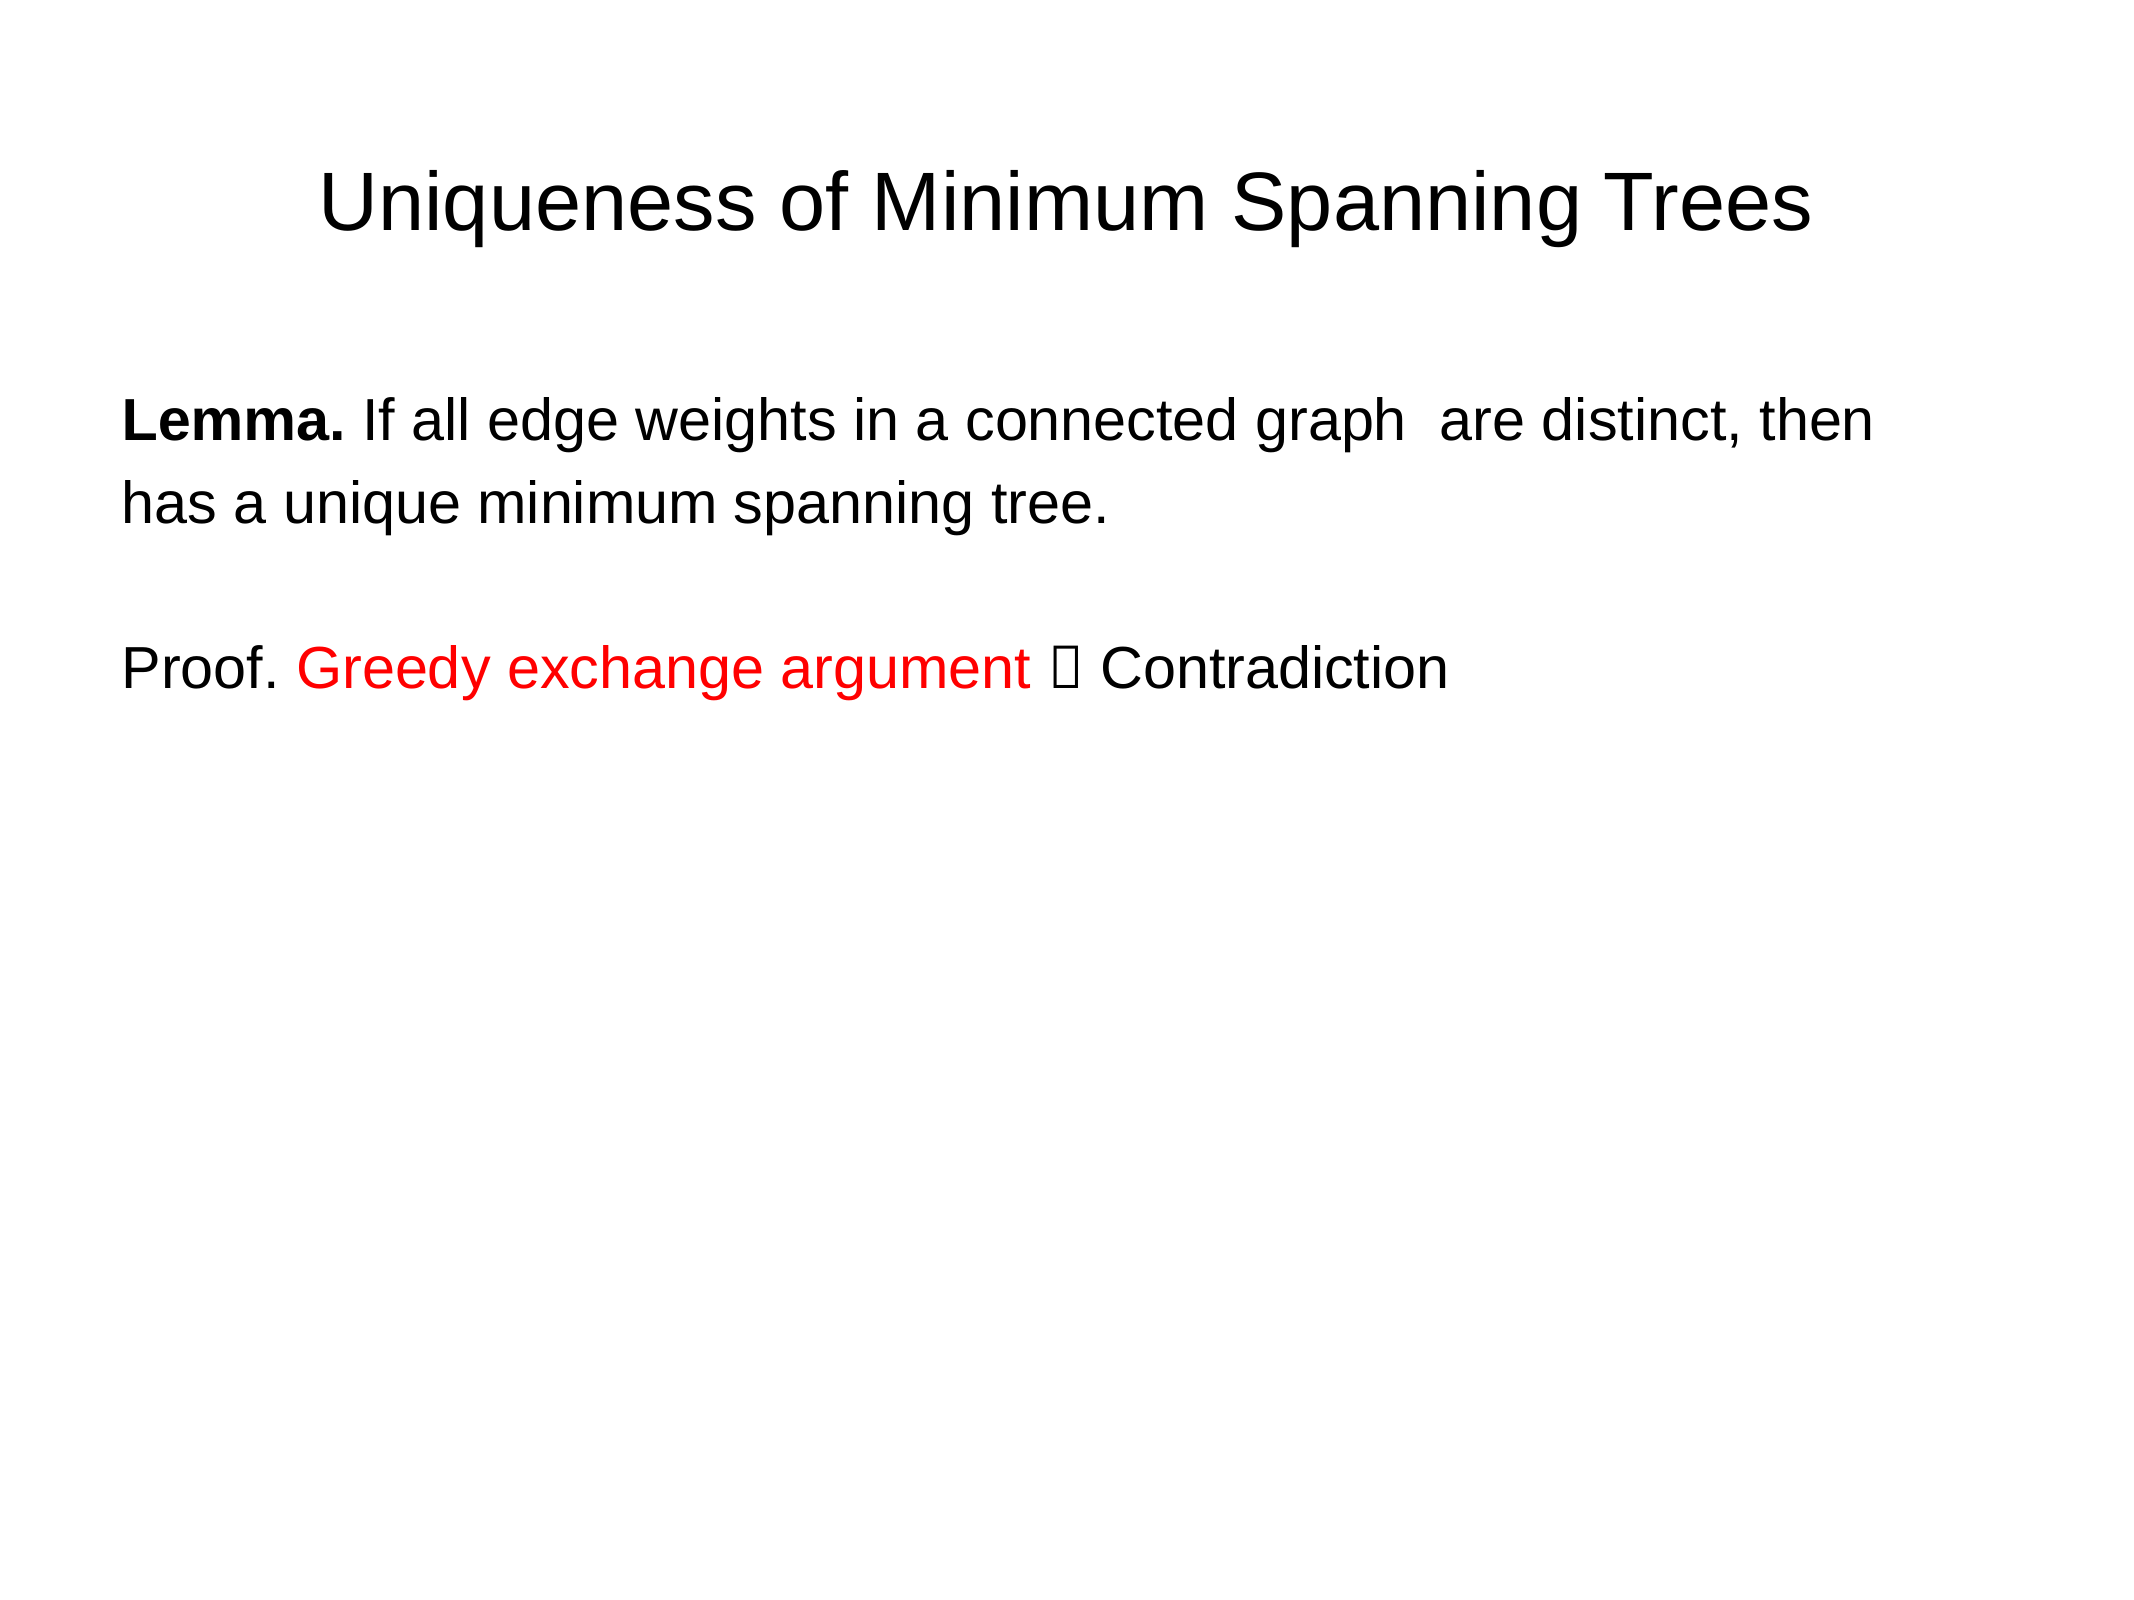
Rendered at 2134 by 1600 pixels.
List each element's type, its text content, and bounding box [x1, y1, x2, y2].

title Uniqueness of Minimum Spanning Trees [106, 63, 2027, 331]
